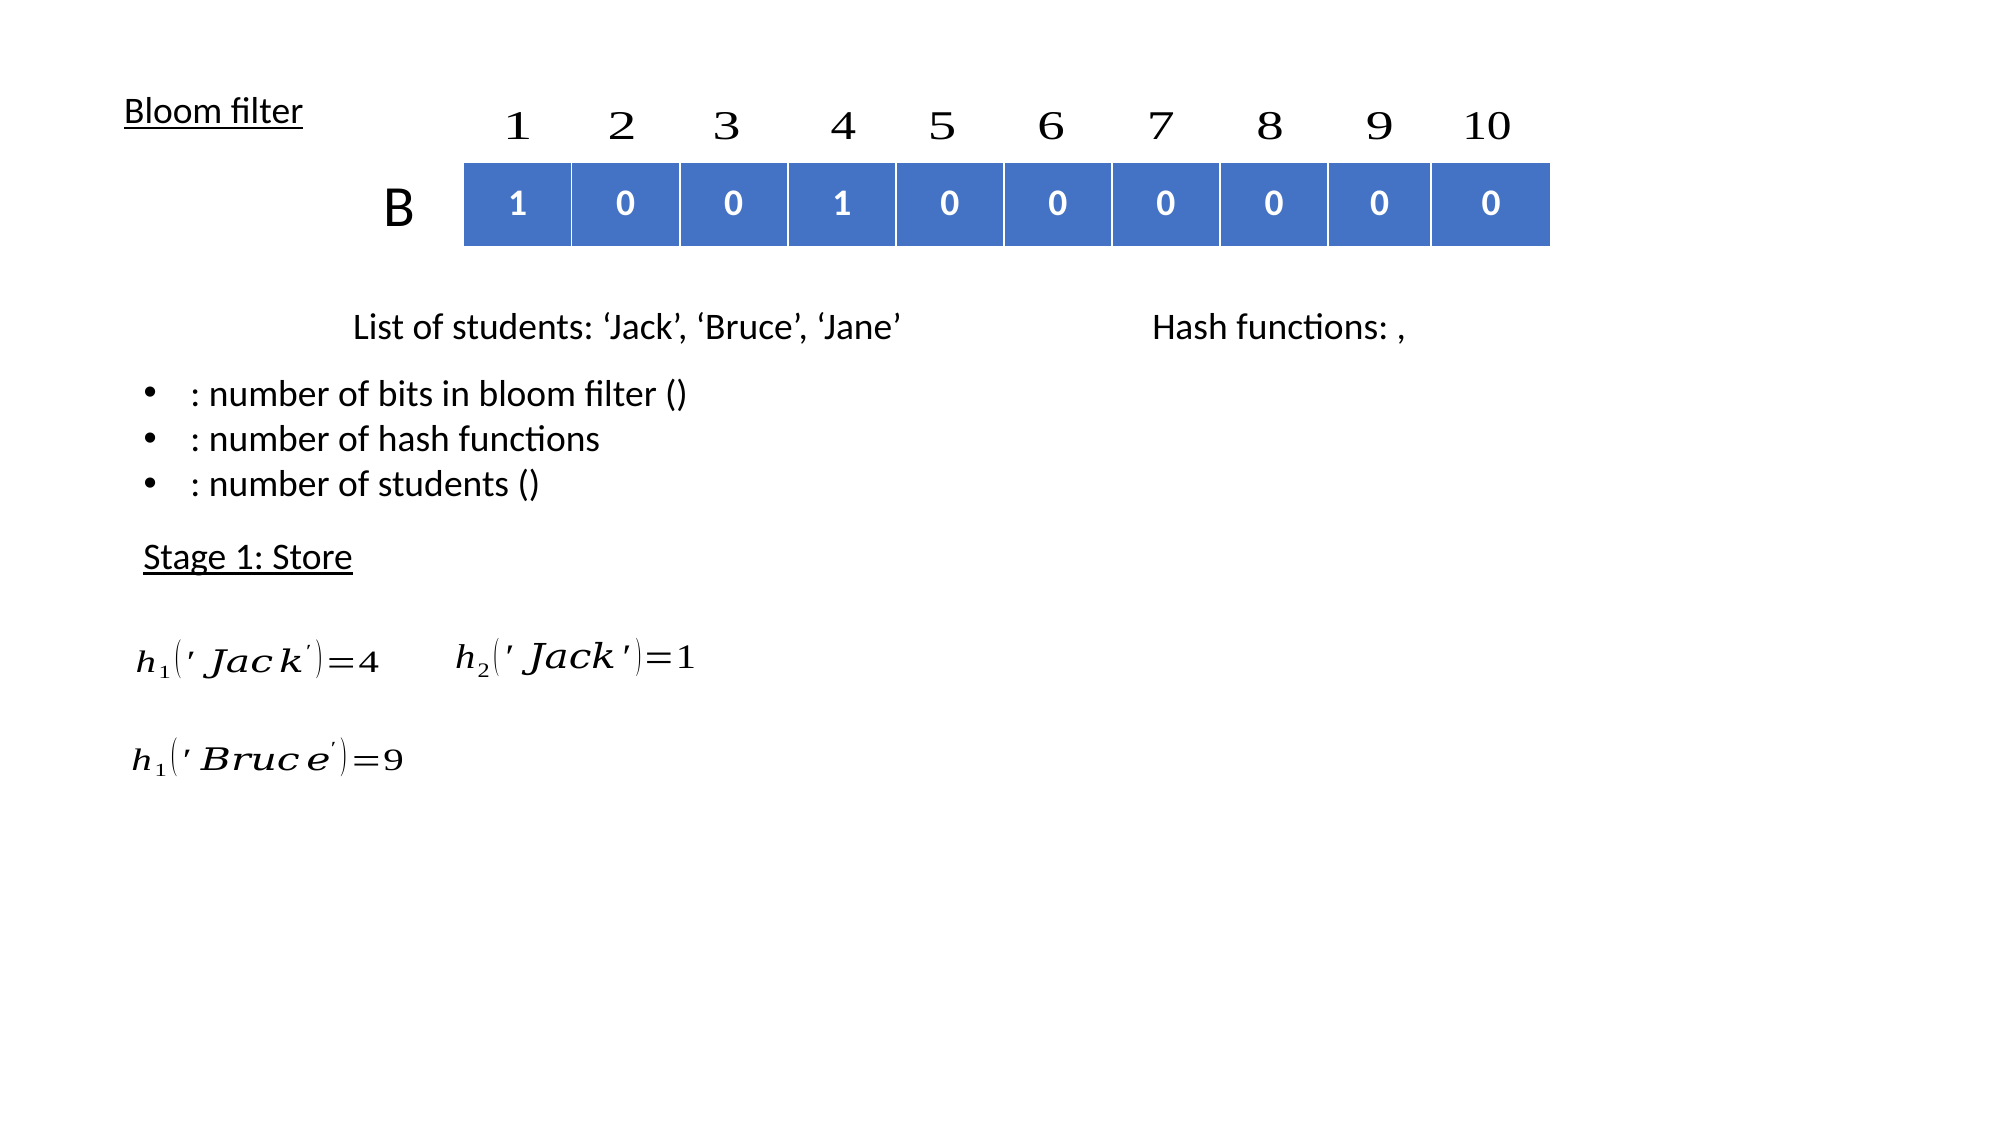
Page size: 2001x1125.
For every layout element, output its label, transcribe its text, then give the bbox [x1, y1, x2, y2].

table_header 0 [897, 163, 1003, 246]
table_header 0 [681, 163, 787, 246]
table_header 0 [1221, 163, 1327, 246]
table_header 1 [789, 163, 895, 246]
table_header 0 [1005, 163, 1111, 246]
table_header 0 [1113, 163, 1219, 246]
table_header 1 [464, 163, 571, 246]
text_box Stage 1: Store [128, 524, 417, 585]
text_box List of students: ‘Jack’, ‘Bruce’, ‘Jane’ [338, 294, 1087, 355]
text_box B [368, 160, 442, 245]
table_header 0 [572, 163, 679, 246]
text_box Bloom filter [109, 79, 378, 139]
table_header 0 [1432, 163, 1550, 246]
table_header 0 [1329, 163, 1430, 246]
